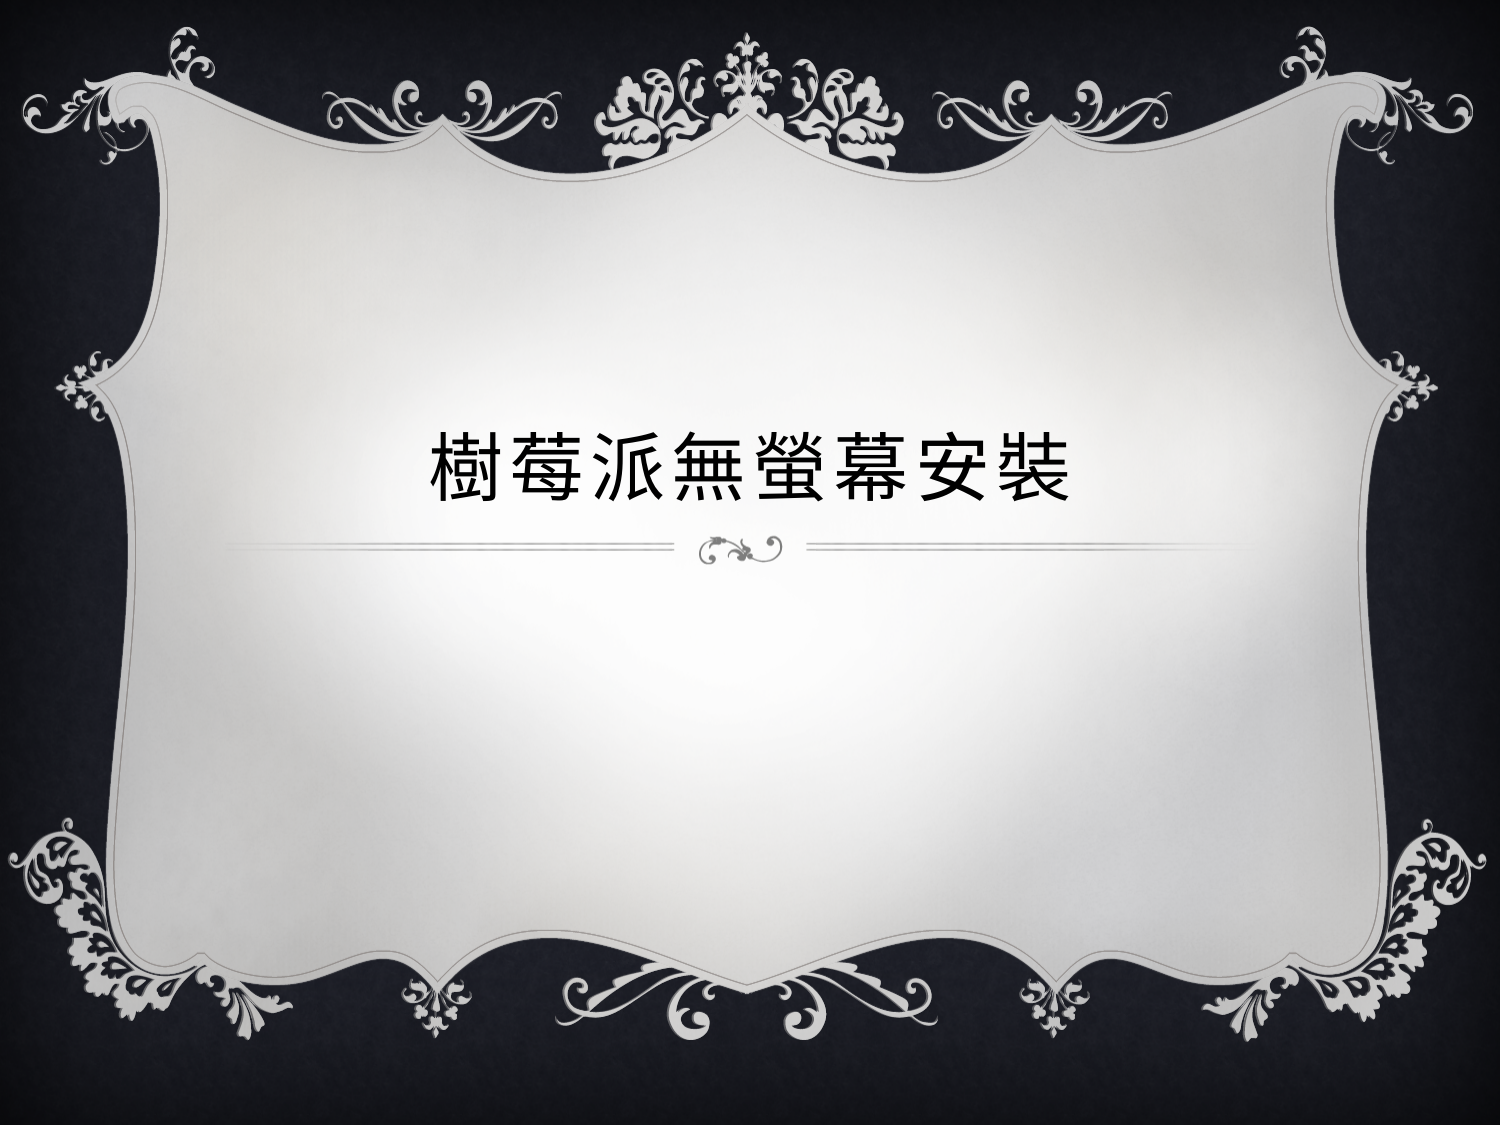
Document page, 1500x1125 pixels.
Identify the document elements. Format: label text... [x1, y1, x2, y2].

picture [0, 0, 1500, 459]
picture [0, 613, 1500, 1125]
title 樹莓派無螢幕安裝 [225, 305, 1275, 518]
